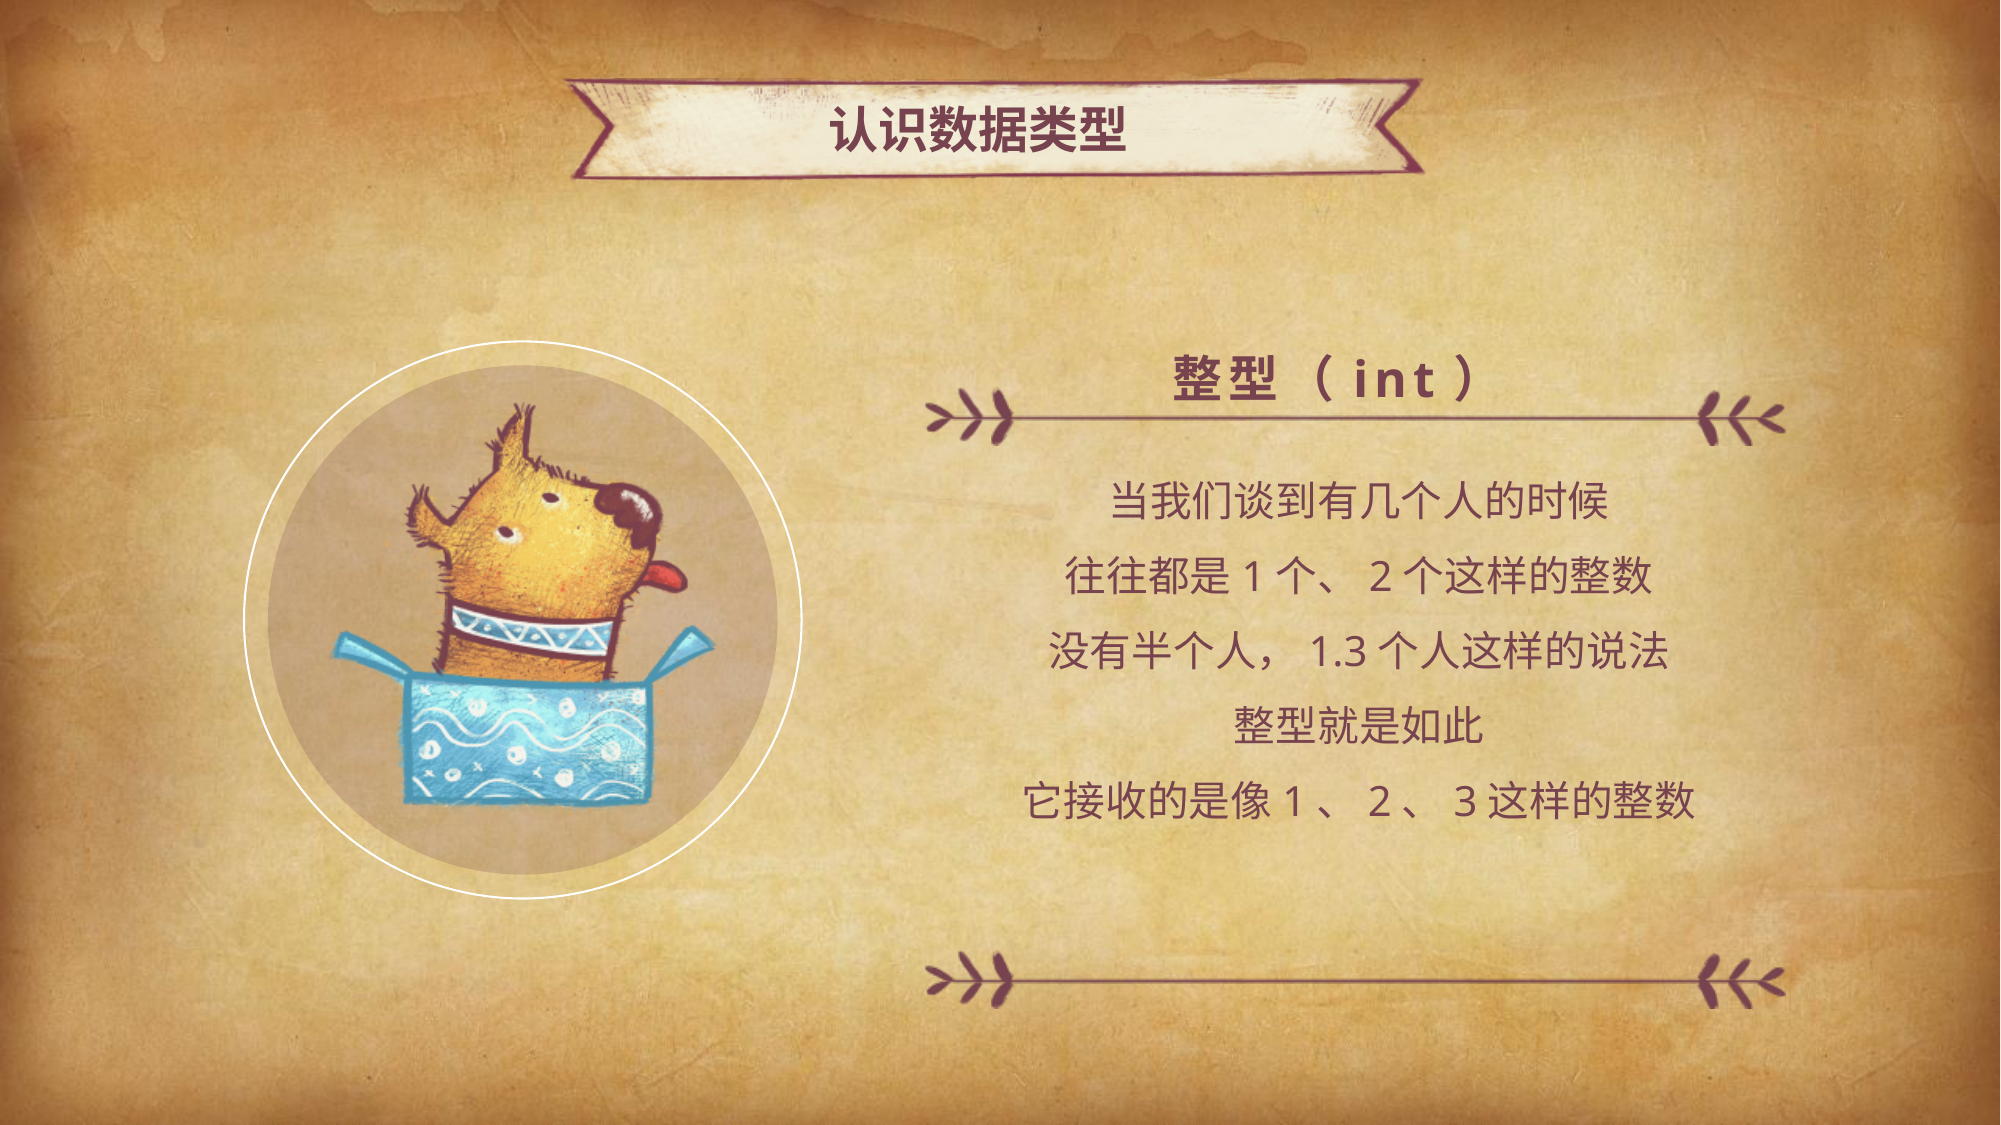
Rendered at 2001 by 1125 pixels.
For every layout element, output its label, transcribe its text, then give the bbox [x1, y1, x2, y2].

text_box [243, 341, 802, 899]
picture [0, 0, 2001, 1125]
text_box 当我们谈到有几个人的时候 往往都是1个、2个这样的整数 没有半个人，1.3个人这样的说法 整型就是如此 它接收的是像1、2、3这样的整数 [859, 445, 1859, 829]
text_box 整型（int） [958, 313, 1719, 378]
